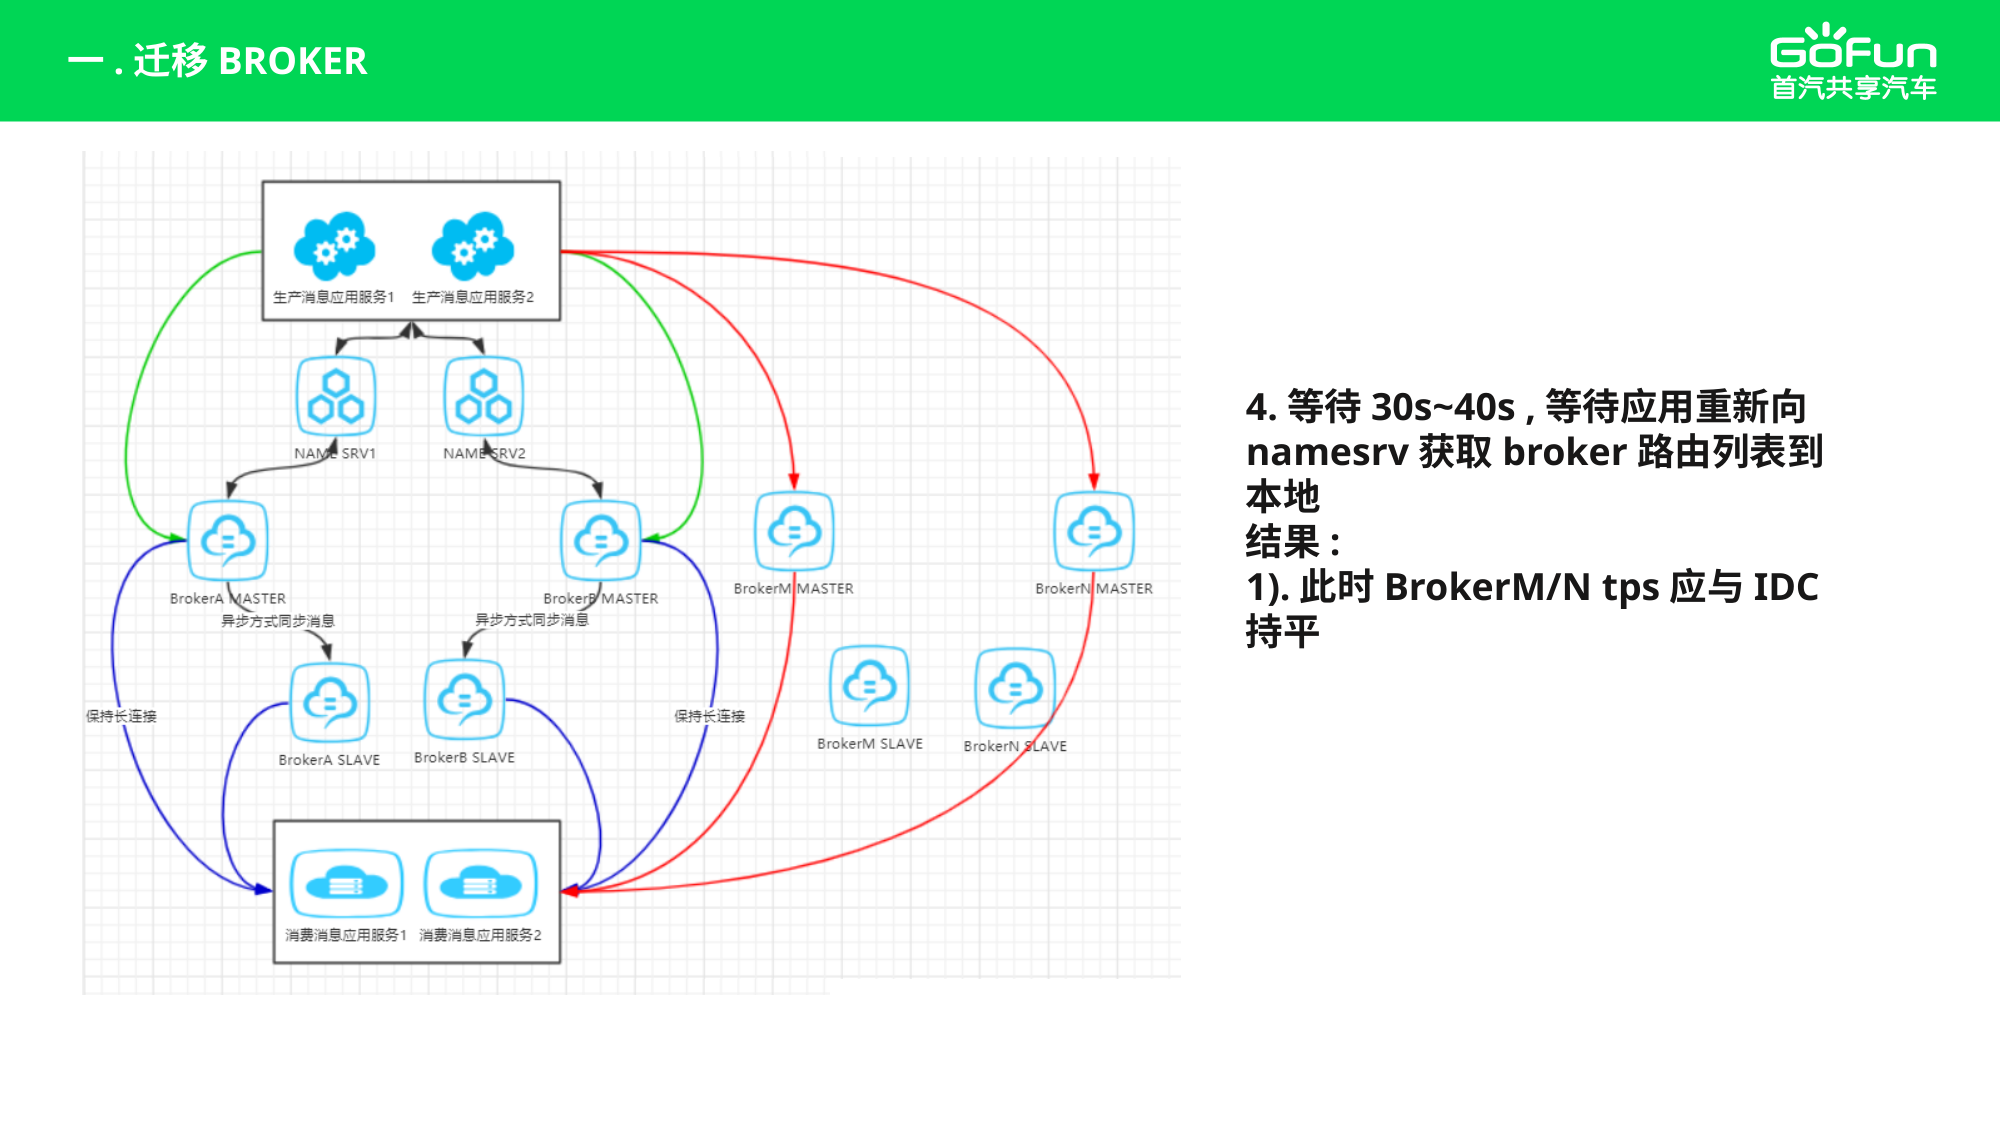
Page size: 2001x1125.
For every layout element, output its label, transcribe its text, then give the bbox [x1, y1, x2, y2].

text_box 4.等待30s~40s ,等待应用重新向namesrv获取broker路由列表到本地 结果: 1).此时BrokerM/N tps应与IDC持平 [1231, 375, 1859, 661]
text_box 一.迁移BROKER [52, 29, 650, 90]
picture [0, 0, 2000, 1125]
